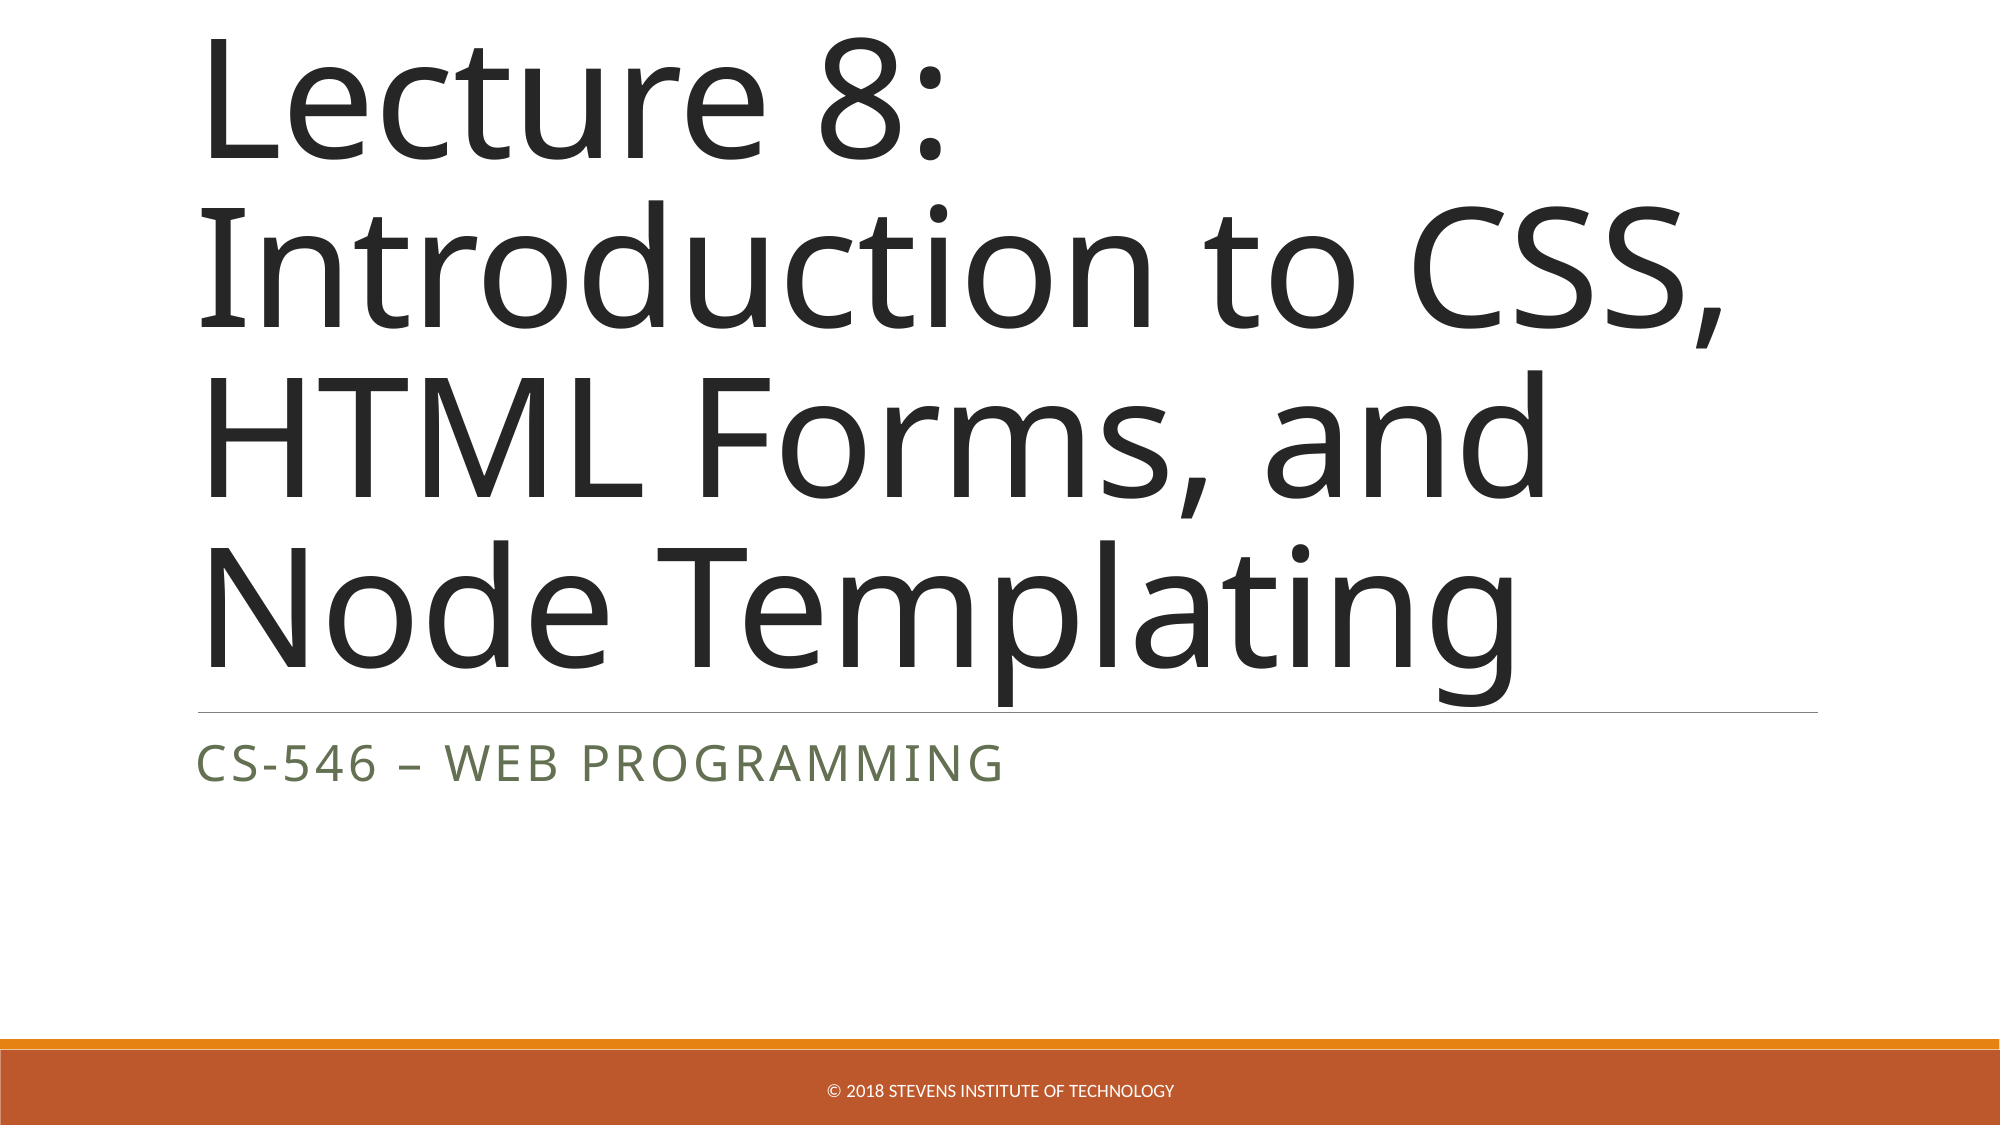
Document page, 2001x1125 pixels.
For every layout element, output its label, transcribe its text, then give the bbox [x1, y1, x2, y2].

subtitle CS-546 – Web Programming [180, 730, 1831, 919]
title Lecture 8: Introduction to CSS, HTML Forms, and Node Templating [180, 124, 1830, 710]
footer © 2018 STEVENS INSTITUTE OF TECHNOLOGY [604, 1059, 1396, 1120]
